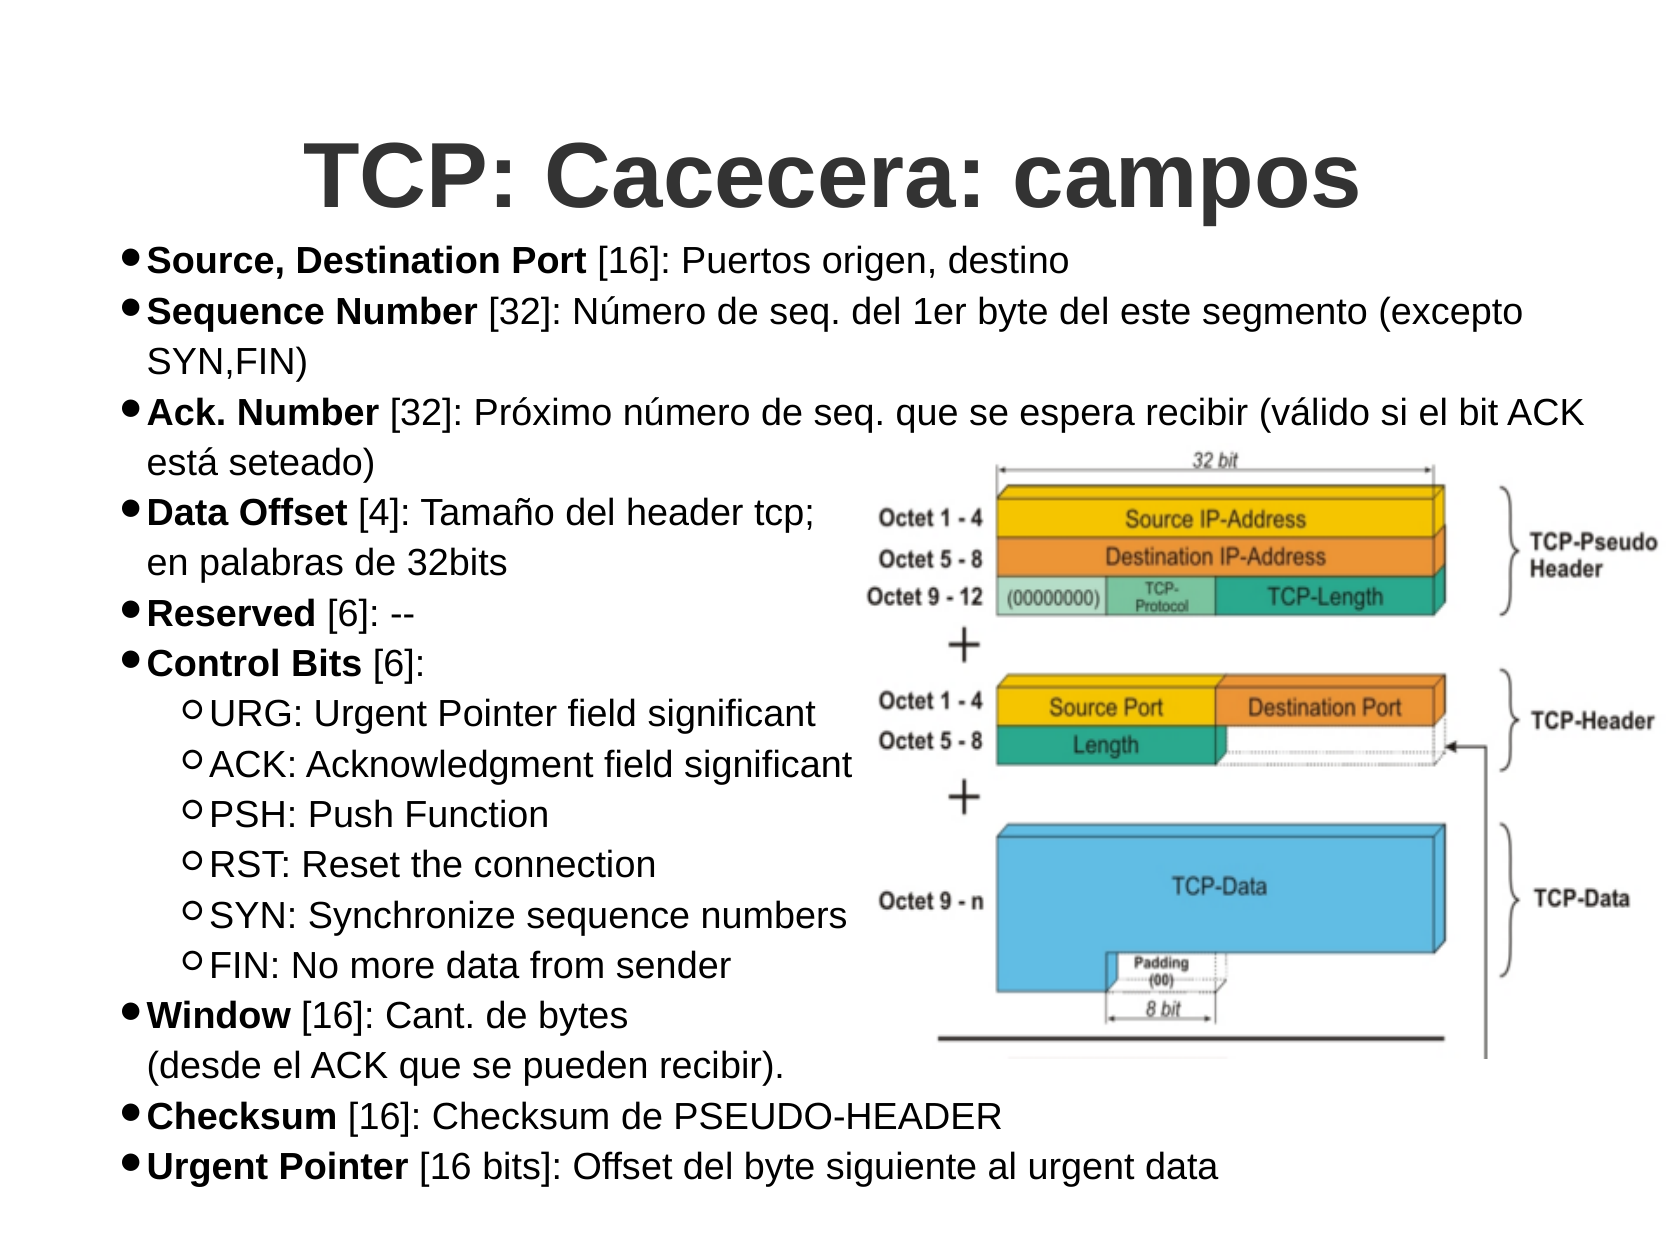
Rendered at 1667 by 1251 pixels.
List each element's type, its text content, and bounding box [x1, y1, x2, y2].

picture [862, 443, 1667, 1059]
title TCP: Cacecera: campos [115, 53, 1552, 225]
list Source, Destination Port [16]: Puertos origen, destino Sequence Number [32]: Número de seq. del 1er byte del este segmento (excepto SYN,FIN)‏ Ack. Number [32]: Próximo número de seq. que se espera recibir (válido si el bit ACK está seteado)‏ Data Offset [4]: Tamaño del header tcp; en palabras de 32bits Reserved [6]: -- Control Bits [6]: URG: Urgent Pointer field significant ACK: Acknowledgment field significant PSH: Push Function RST: Reset the connection SYN: Synchronize sequence numbers FIN: No more data from sender Window [16]: Cant. de bytes (desde el ACK que se pueden recibir). Checksum [16]: Checksum de PSEUDO-HEADER Urgent Pointer [16 bits]: Offset del byte siguiente al urgent data [77, 225, 1667, 1216]
